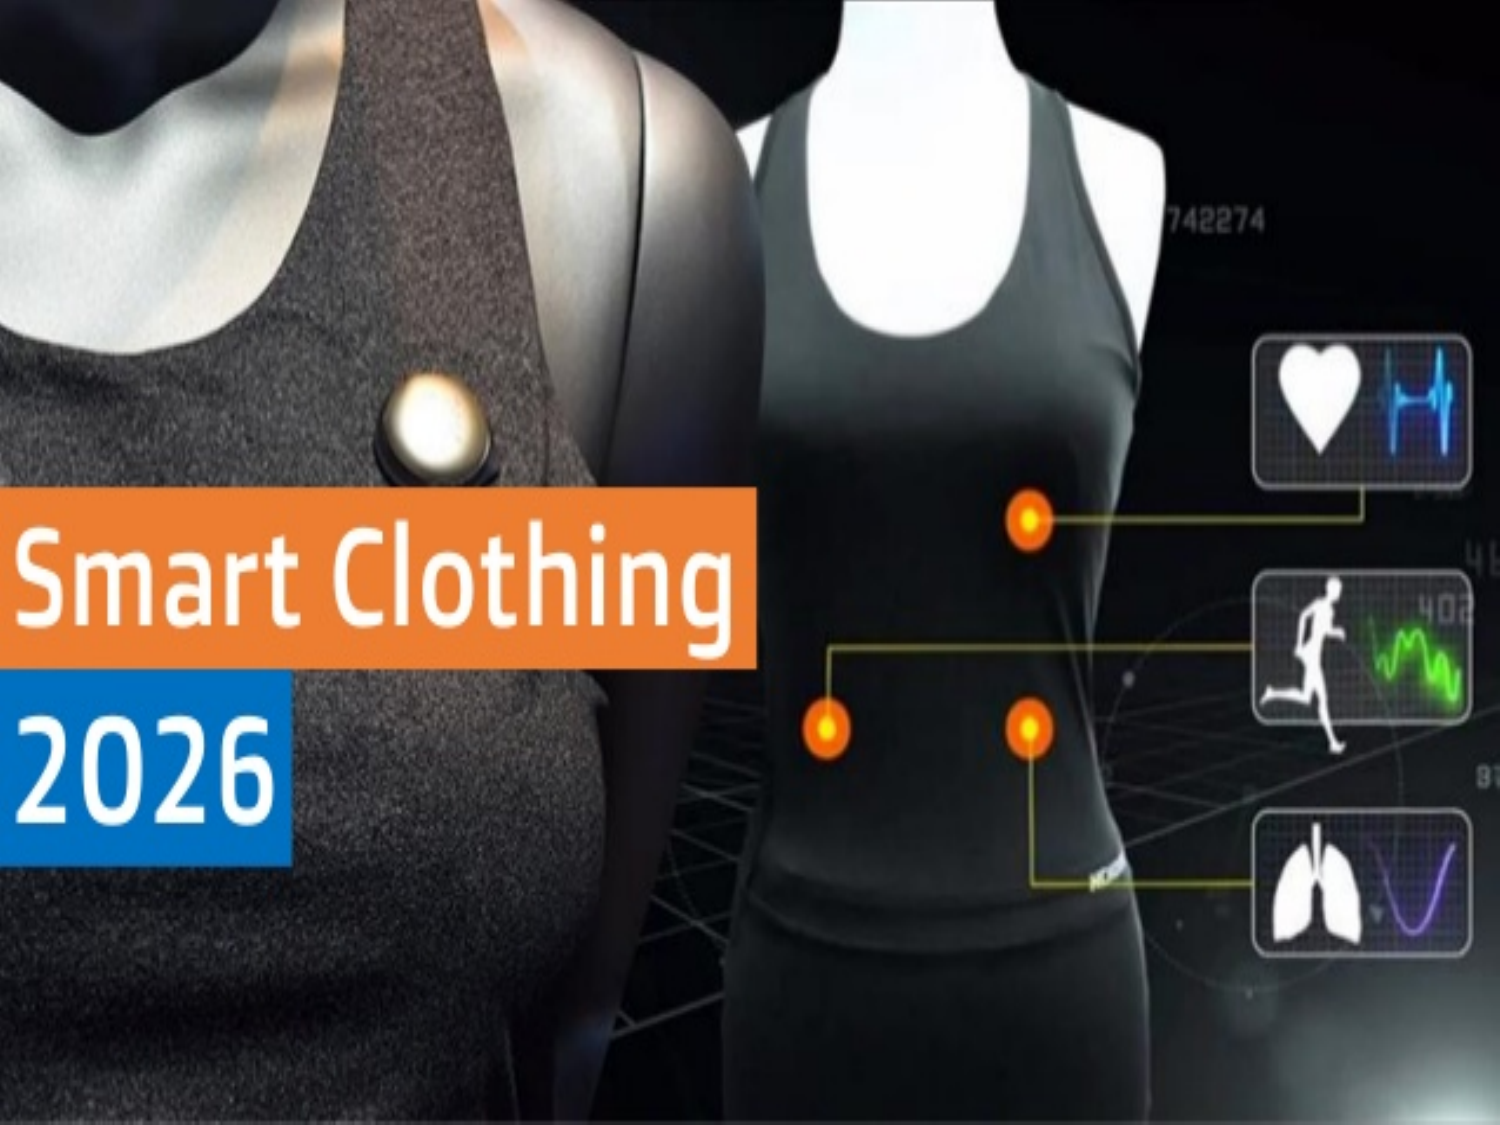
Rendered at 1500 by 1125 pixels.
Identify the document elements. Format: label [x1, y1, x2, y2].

list [0, 0, 1500, 1125]
